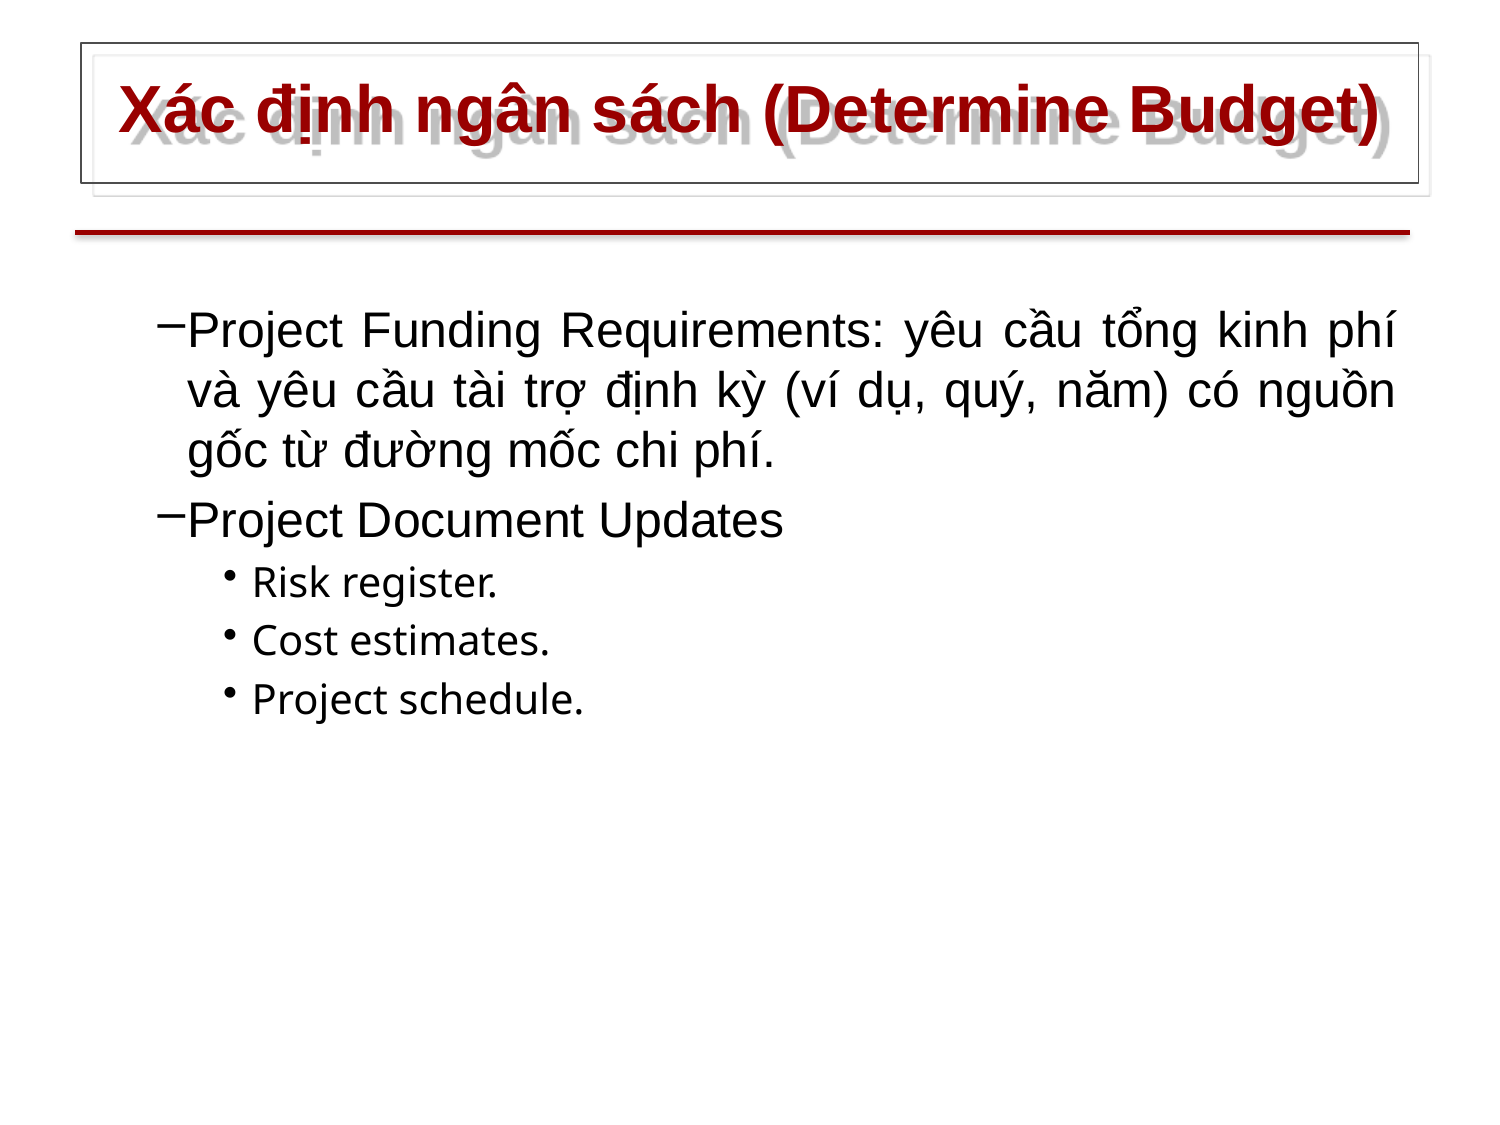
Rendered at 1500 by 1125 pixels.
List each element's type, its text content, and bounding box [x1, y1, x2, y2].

title Xác định ngân sách (Determine Budget) [80, 42, 1419, 184]
list Project Funding Requirements: yêu cầu tổng kinh phí và yêu cầu tài trợ định kỳ (ví dụ, quý, năm) có nguồn gốc từ đường mốc chi phí. Project Document Updates Risk register. Cost estimates. Project schedule. [87, 290, 1413, 1073]
